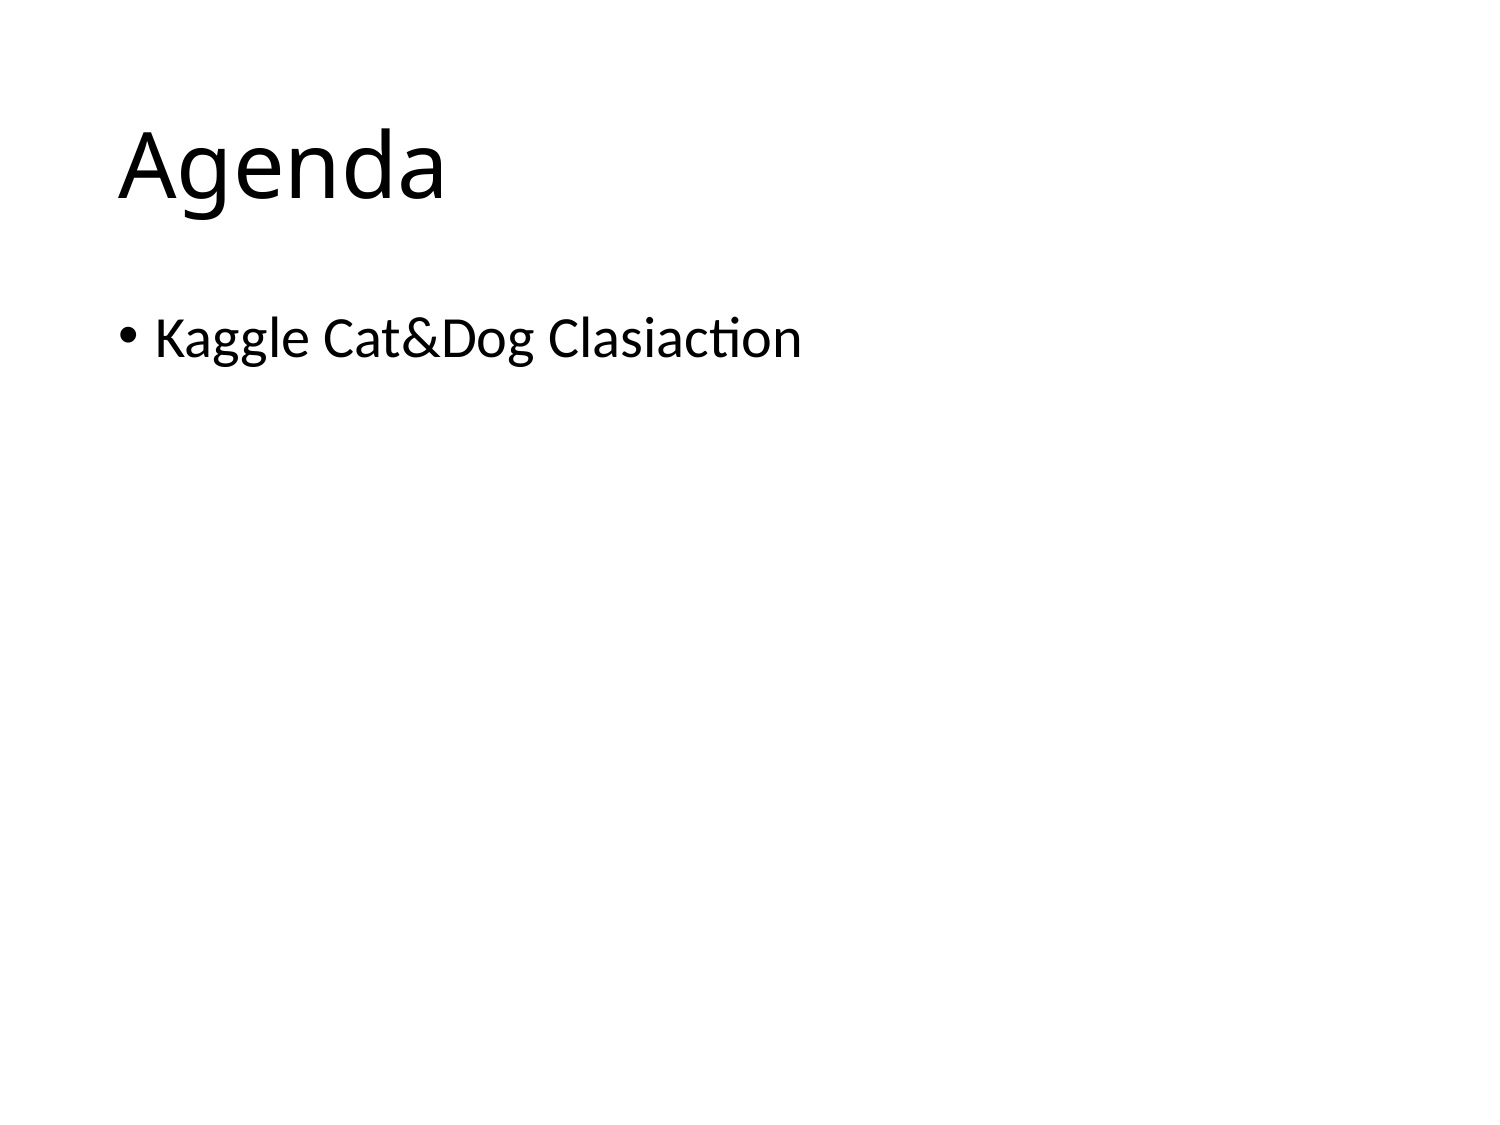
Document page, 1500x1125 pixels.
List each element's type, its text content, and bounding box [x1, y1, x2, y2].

title Agenda [103, 59, 1397, 278]
list Kaggle Cat&Dog Clasiaction [103, 299, 1397, 1014]
